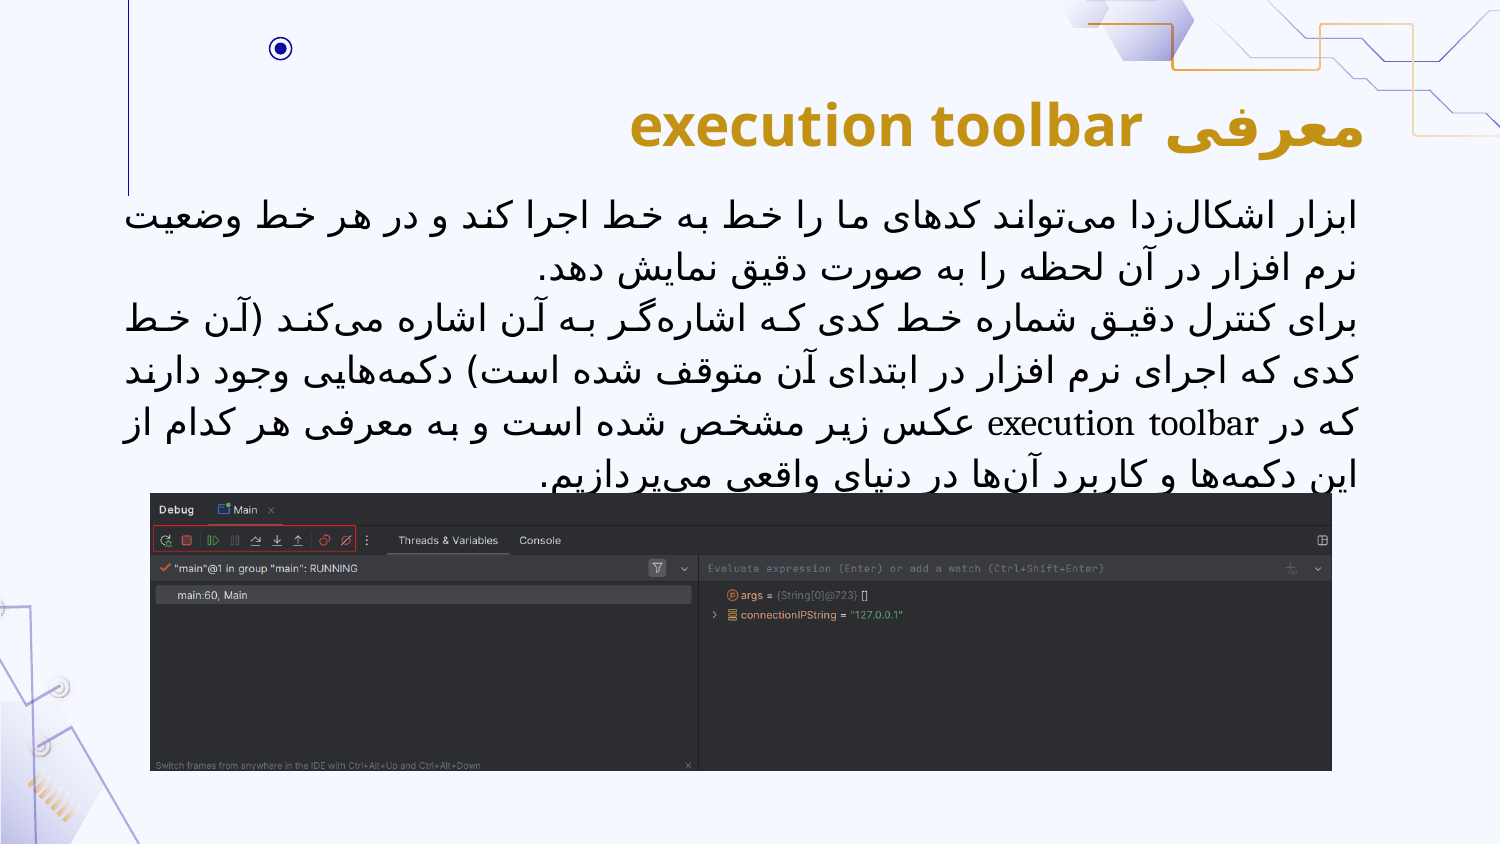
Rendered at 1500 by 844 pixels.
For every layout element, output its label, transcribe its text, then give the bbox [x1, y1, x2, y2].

picture [150, 493, 1333, 771]
title معرفی execution toolbar [118, 72, 1382, 167]
text_box ابزار اشکال‌زدا می‌تواند کدهای ما را خط به خط اجرا کند و در هر خط وضعیت نرم افزار در آن لحظه را به صورت دقیق نمایش دهد. برای کنترل دقیق شماره خط کدی که اشاره‌گر به آن اشاره می‌کند (آن خط کدی که اجرای نرم افزار در ابتدای آن متوقف شده است) دکمه‌هایی وجود دارند که در execution toolbar عکس زیر مشخص شده است و به معرفی هر کدام از این دکمه‌ها و کاربرد آن‌‌ها در دنیای واقعی می‌پردازیم. [109, 176, 1374, 502]
